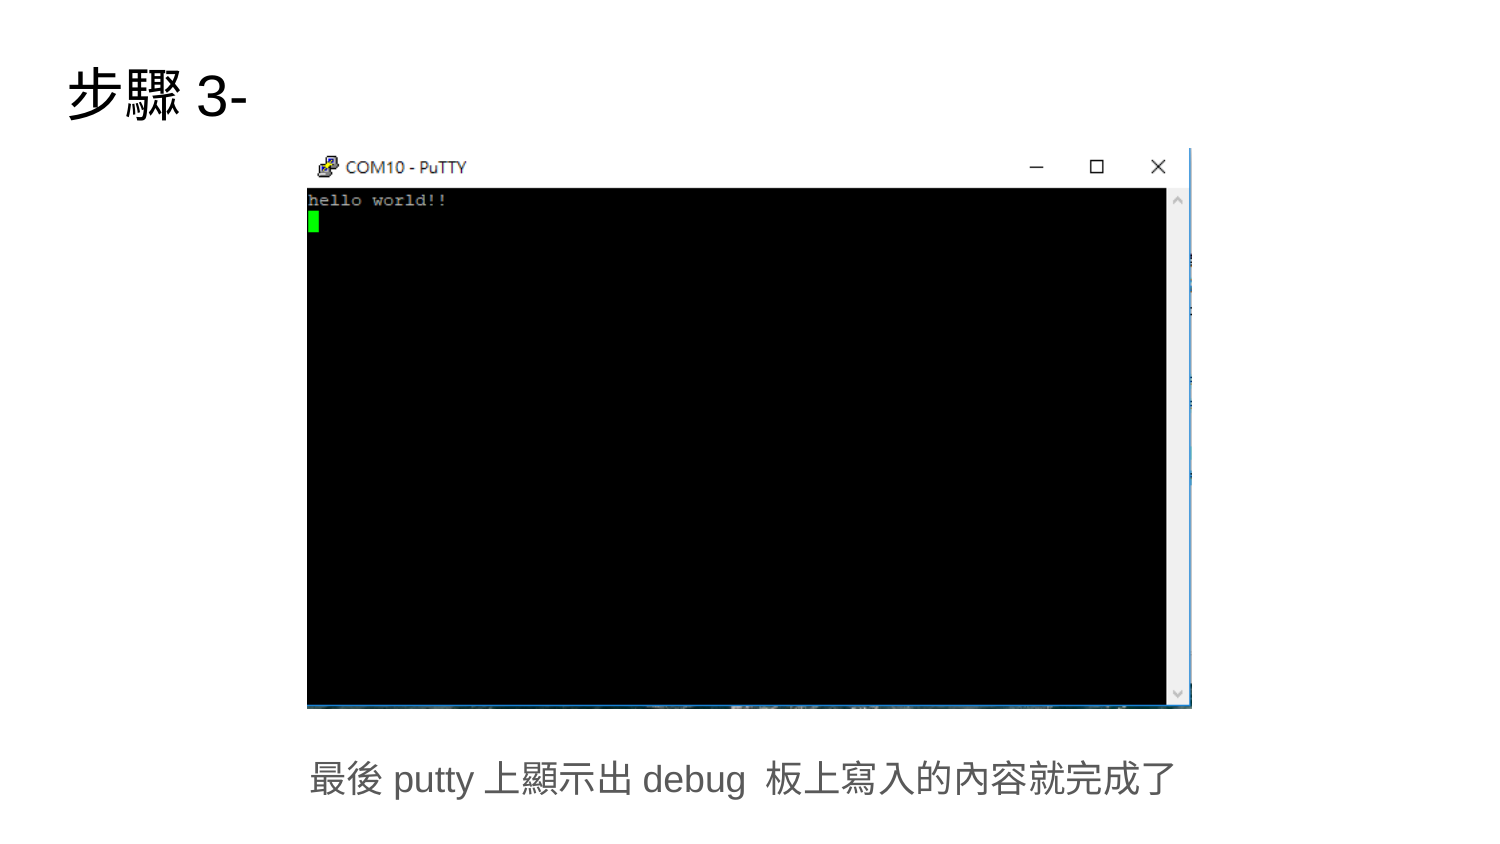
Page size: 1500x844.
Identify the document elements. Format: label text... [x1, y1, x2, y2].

title 步驟3- [51, 43, 1449, 138]
picture [307, 147, 1193, 709]
list 最後putty上顯示出debug 板上寫入的內容就完成了 [294, 733, 1206, 828]
